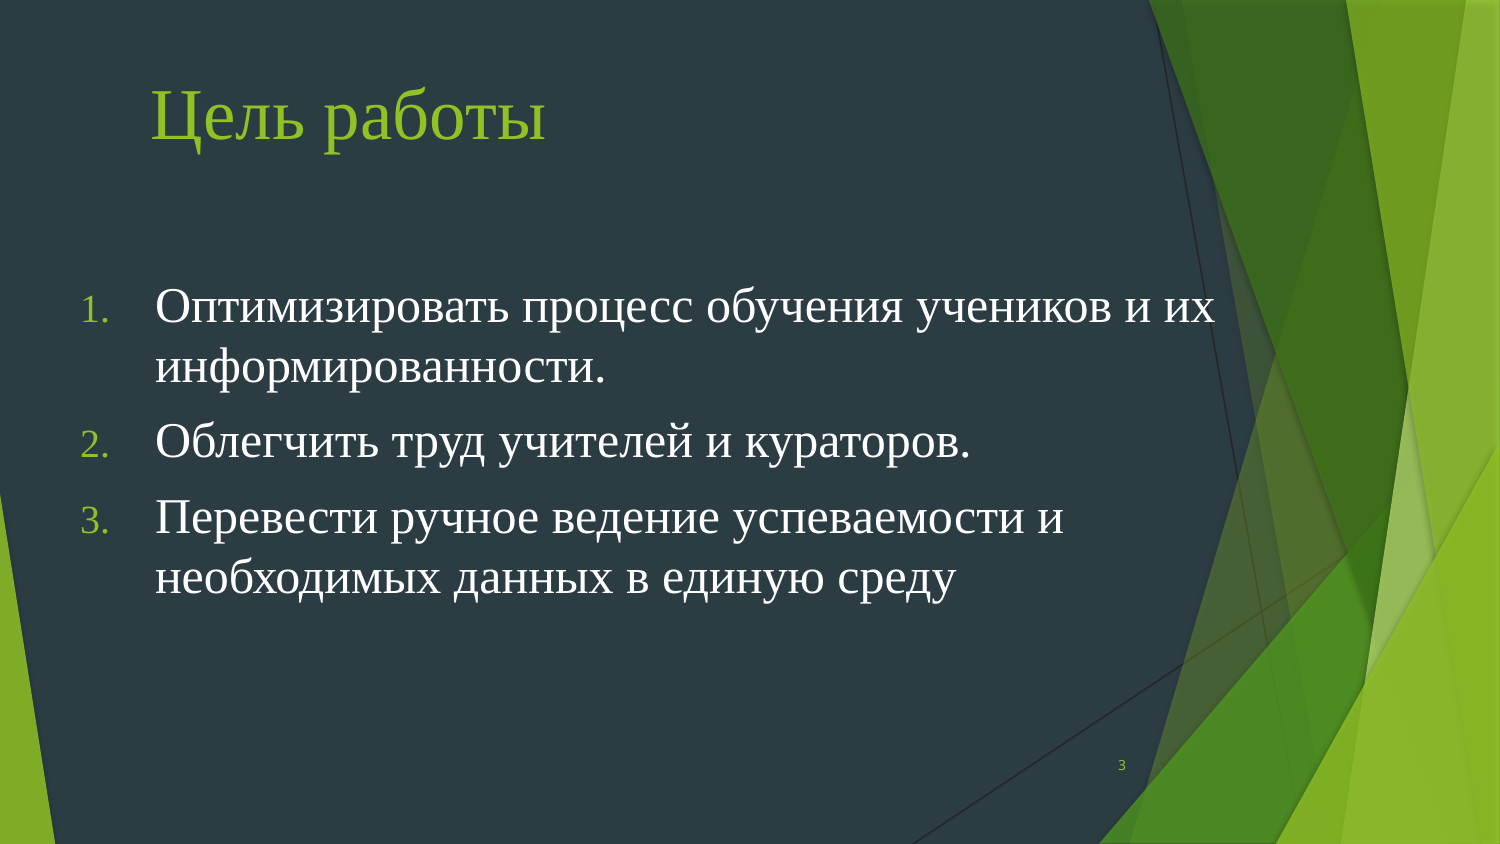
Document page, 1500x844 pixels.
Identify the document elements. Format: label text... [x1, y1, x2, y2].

slide_number 3 [1056, 743, 1141, 789]
title Цель работы [135, 59, 1474, 162]
list Оптимизировать процесс обучения учеников и их информированности. Облегчить труд учителей и кураторов. Перевести ручное ведение успеваемости и необходимых данных в единую среду [64, 189, 1306, 744]
